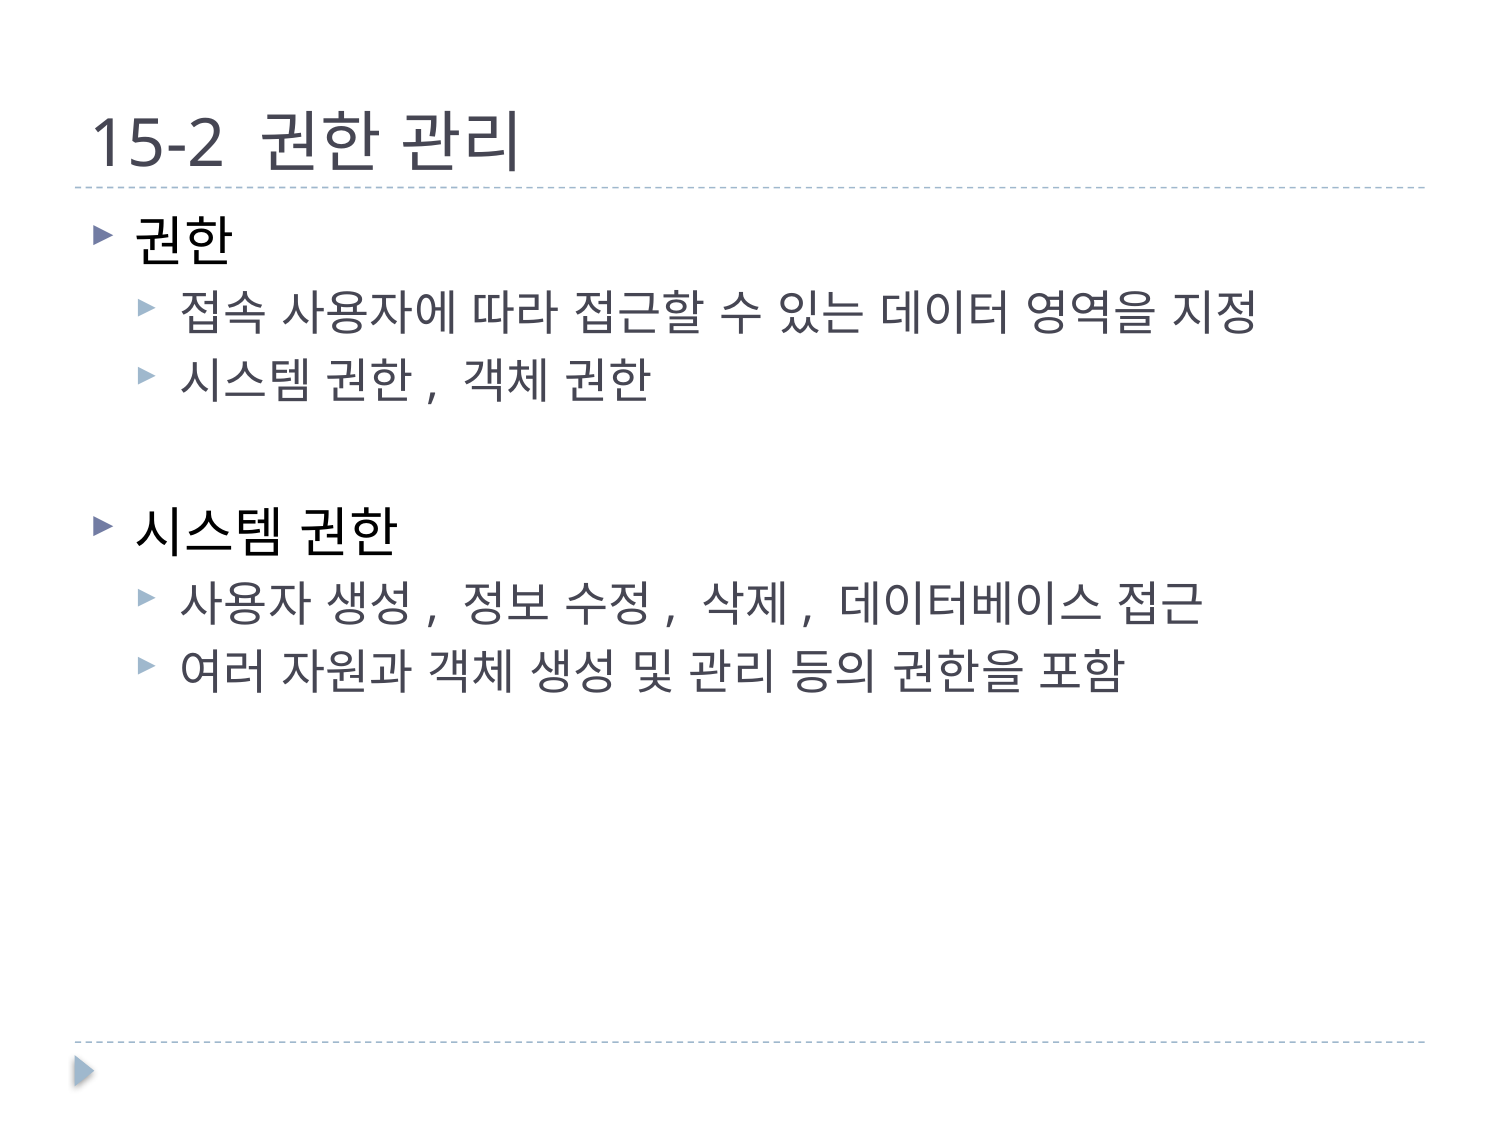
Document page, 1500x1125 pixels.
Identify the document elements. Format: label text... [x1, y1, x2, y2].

list 권한 접속 사용자에 따라 접근할 수 있는 데이터 영역을 지정 시스템 권한, 객체 권한 시스템 권한 사용자 생성, 정보 수정, 삭제, 데이터베이스 접근 여러 자원과 객체 생성 및 관리 등의 권한을 포함 [75, 200, 1425, 1010]
title 15-2 권한 관리 [75, 24, 1425, 188]
